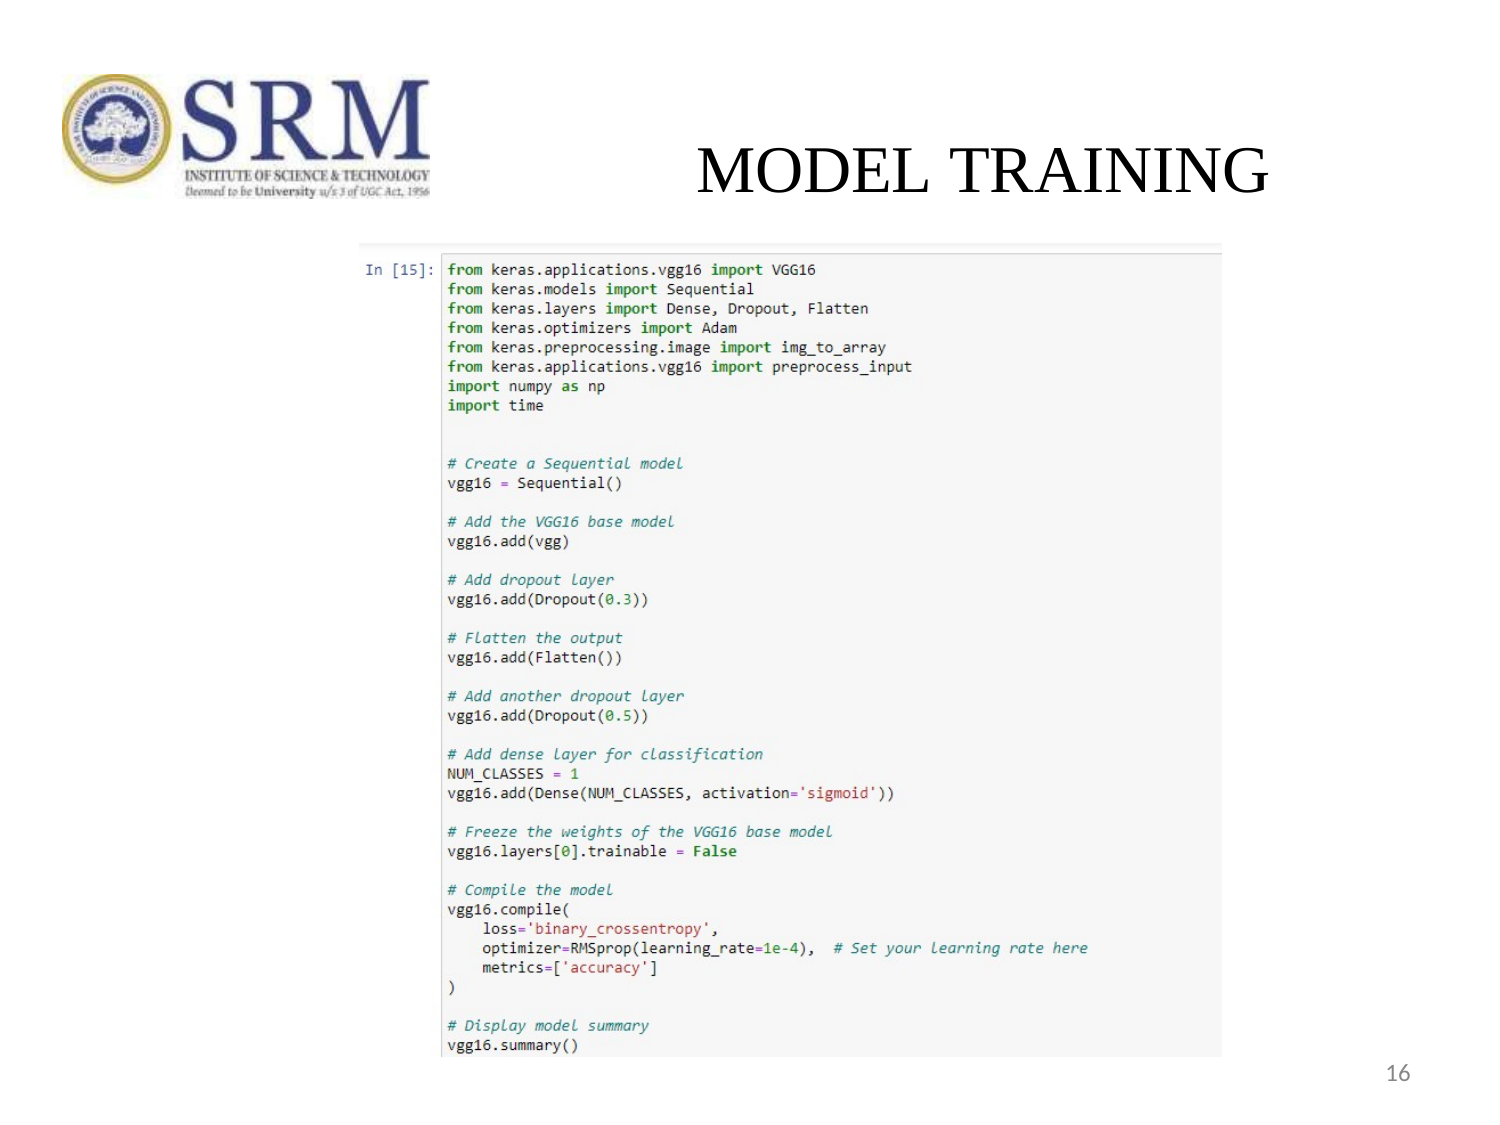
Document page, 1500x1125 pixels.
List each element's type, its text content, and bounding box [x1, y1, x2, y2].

slide_number 16 [1379, 1060, 1417, 1125]
picture [359, 243, 1223, 1058]
title MODEL TRAINING [694, 123, 1273, 314]
picture [62, 74, 430, 200]
